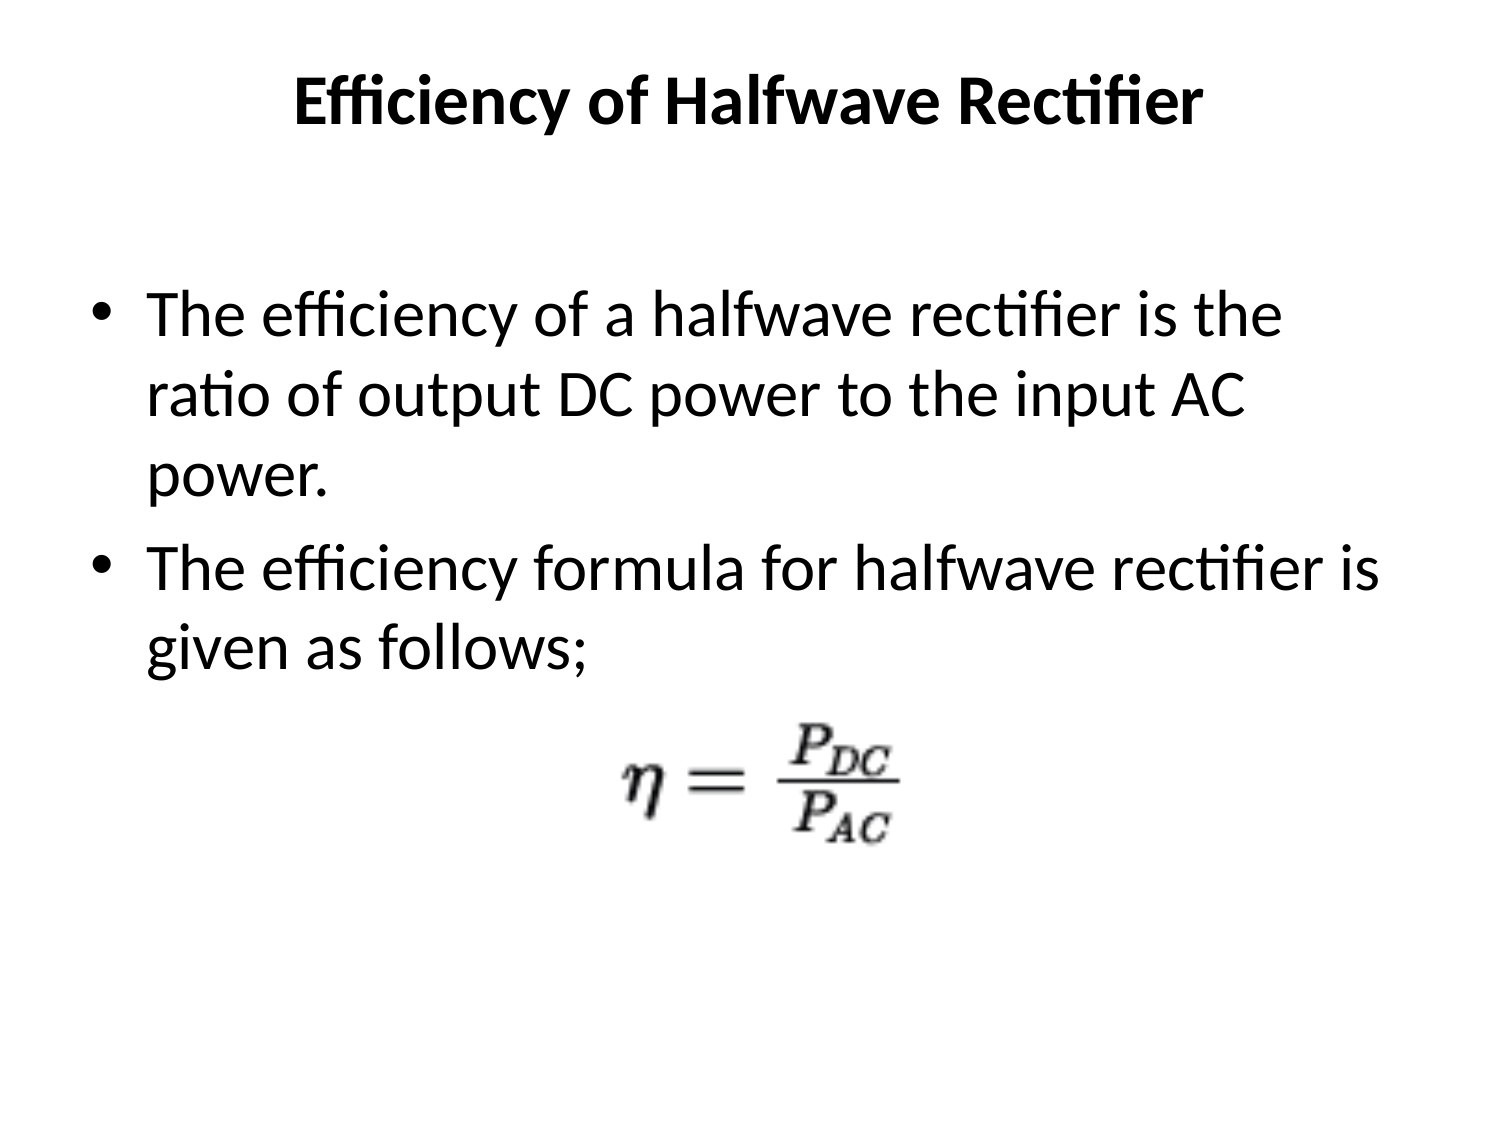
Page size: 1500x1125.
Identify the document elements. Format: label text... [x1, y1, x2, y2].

picture [563, 680, 975, 892]
title Efficiency of Halfwave Rectifier [75, 45, 1425, 233]
list The efficiency of a halfwave rectifier is the ratio of output DC power to the input AC power. The efficiency formula for halfwave rectifier is given as follows; [75, 262, 1425, 1005]
